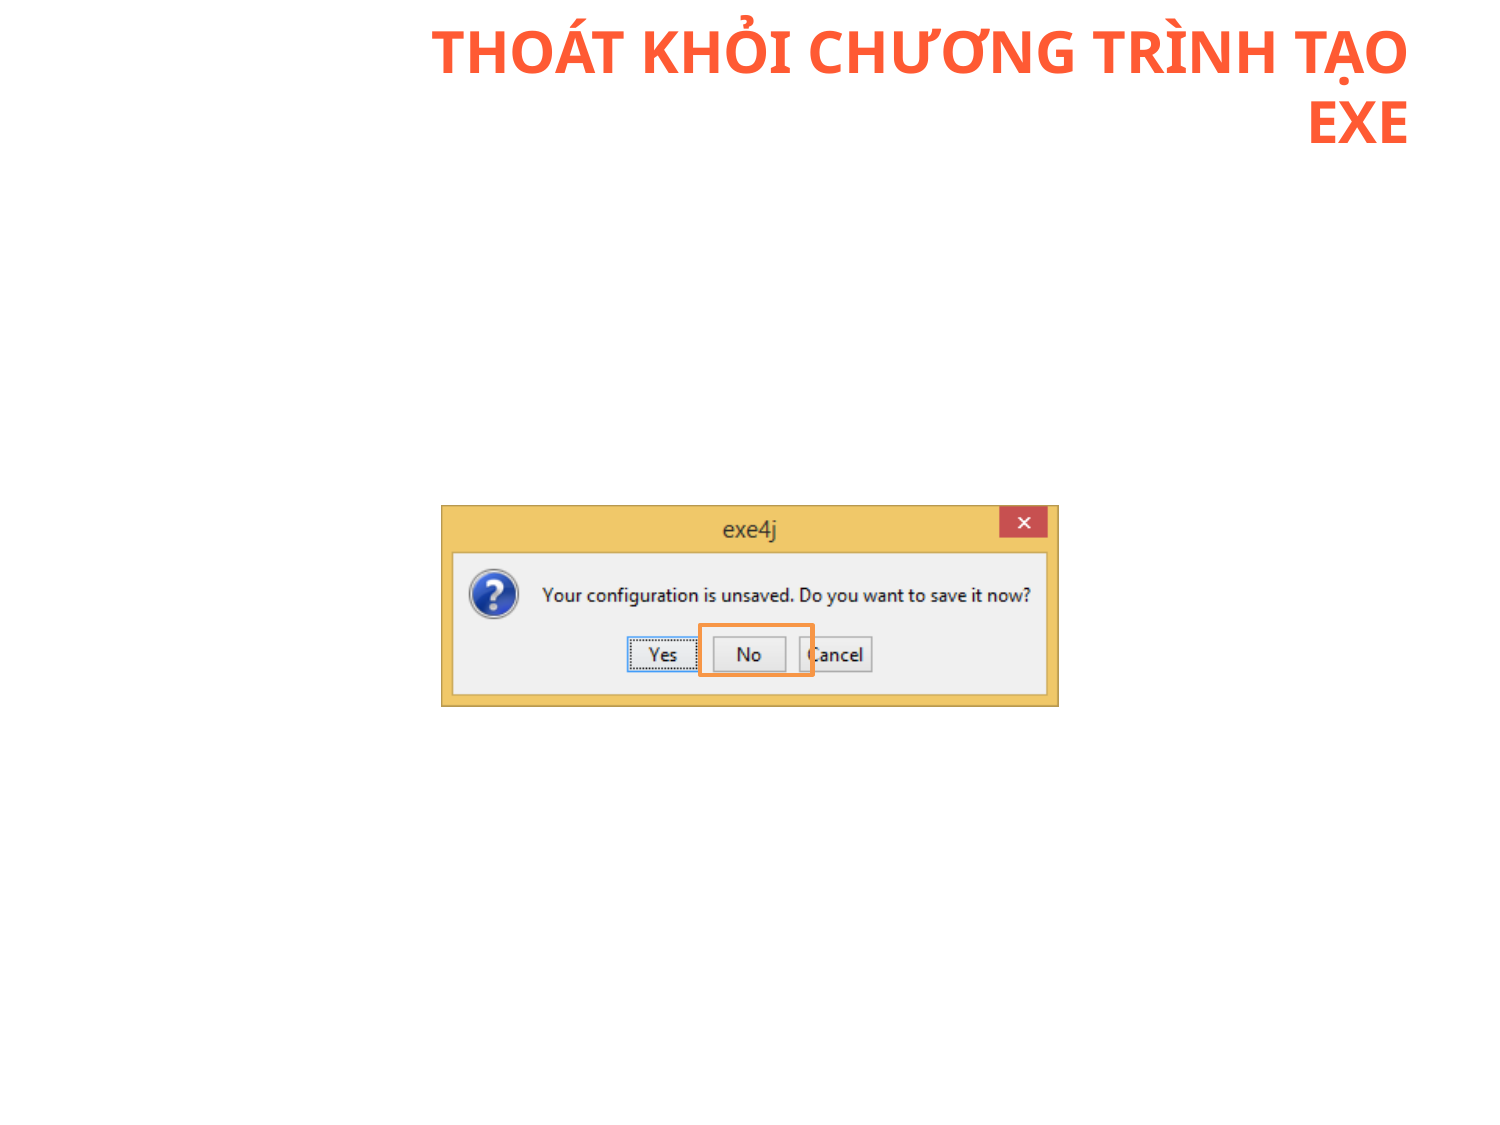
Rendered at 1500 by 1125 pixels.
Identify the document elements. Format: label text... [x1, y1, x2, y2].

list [441, 505, 1059, 708]
title Thoát khỏi chương trình tạo exe [337, 45, 1425, 125]
